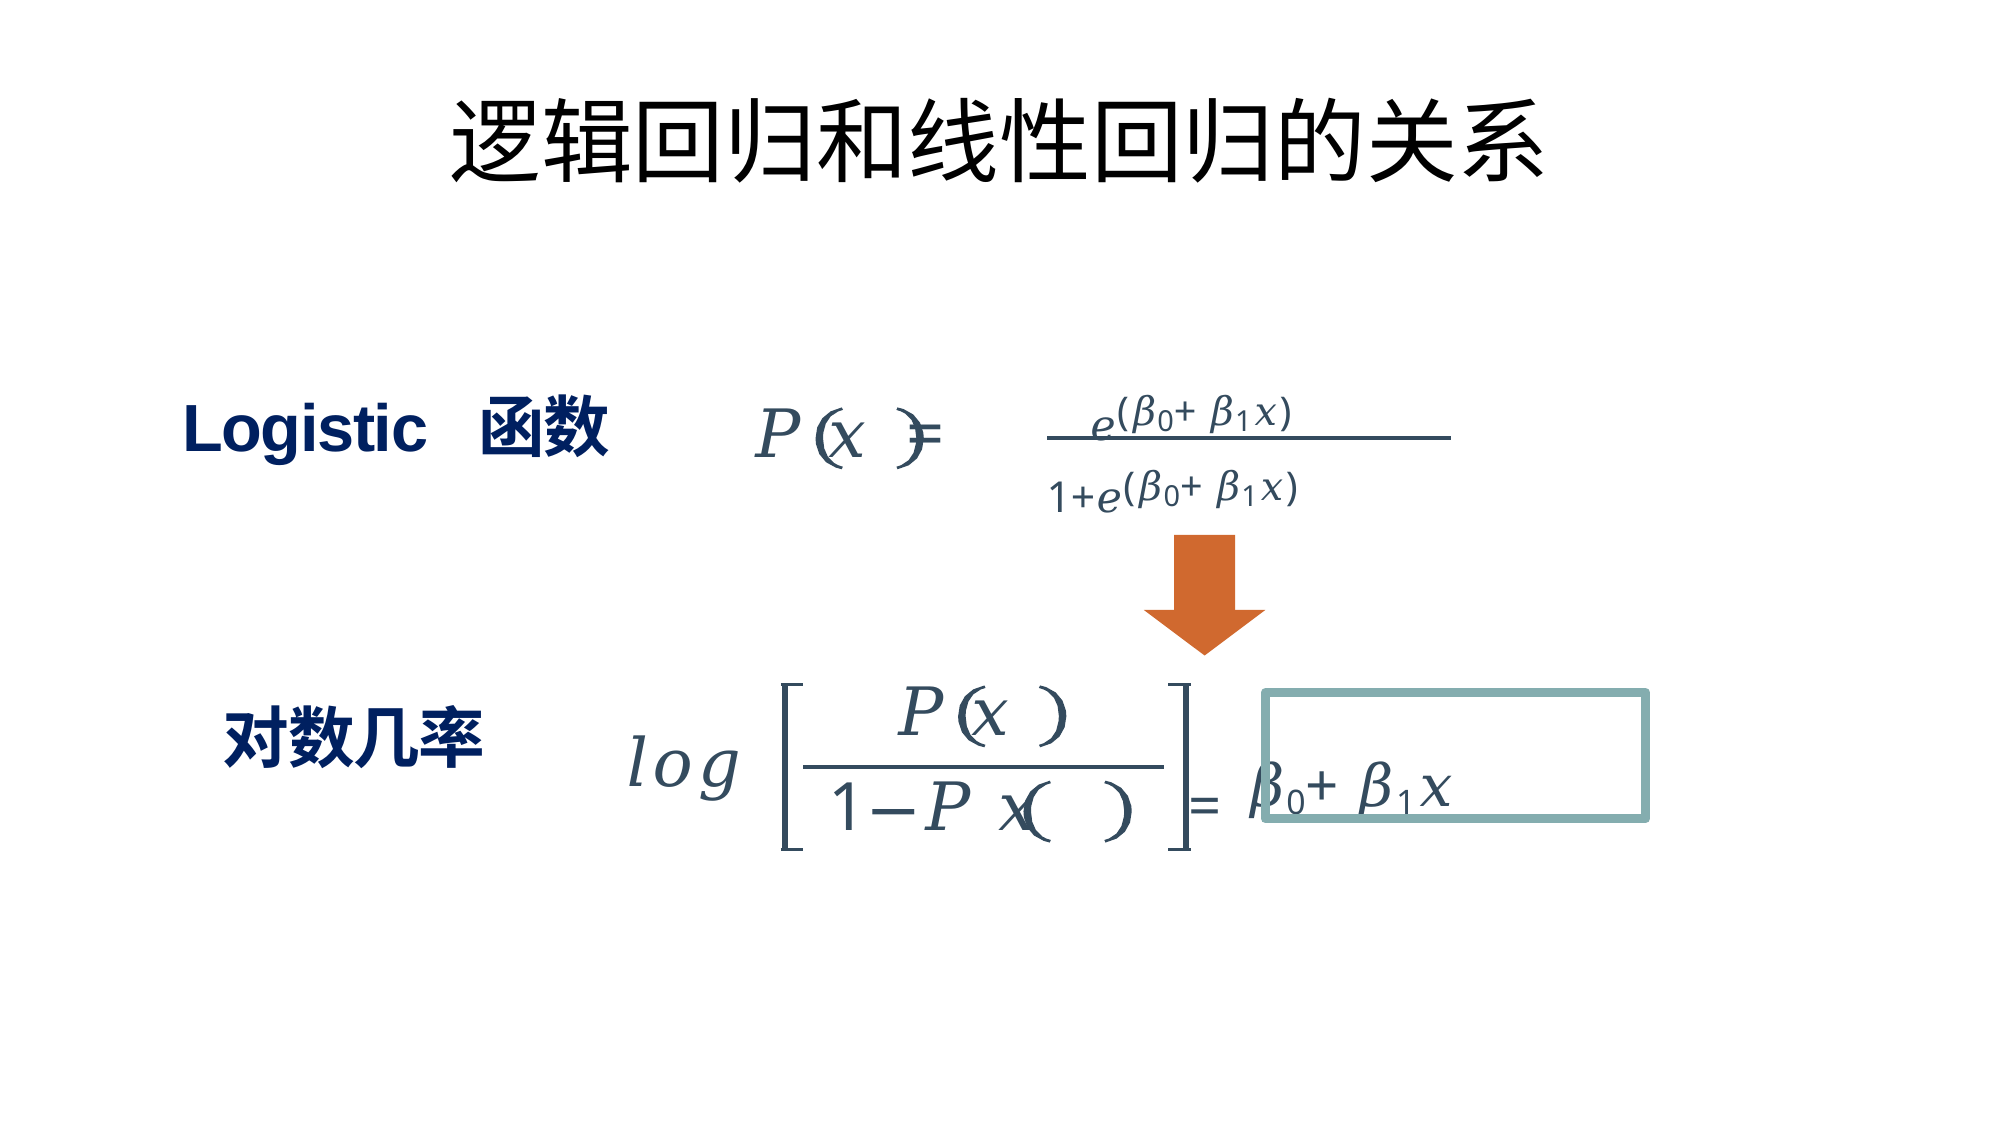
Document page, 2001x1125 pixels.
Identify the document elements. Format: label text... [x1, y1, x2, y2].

text_box [1038, 685, 1067, 748]
text_box [1263, 691, 1648, 821]
text_box 𝑃 𝑥 = [747, 388, 1047, 471]
text_box Logistic 函数 [157, 382, 622, 465]
text_box 𝑒(𝛽0+ 𝛽1𝑥) [1086, 349, 1409, 424]
title 逻辑回归和线性回归的关系 [99, 45, 1900, 233]
text_box 𝑙𝑜𝑔 [622, 717, 758, 800]
text_box 对数几率 [157, 693, 550, 776]
text_box = 𝛽0+ 𝛽1𝑥 [1187, 703, 1662, 838]
text_box 1+𝑒(𝛽0+ 𝛽1𝑥) [1044, 424, 1452, 521]
text_box 𝑃 𝑥 [890, 666, 1038, 749]
text_box 1−𝑃 𝑥 [826, 761, 1132, 844]
text_box [1143, 534, 1266, 656]
